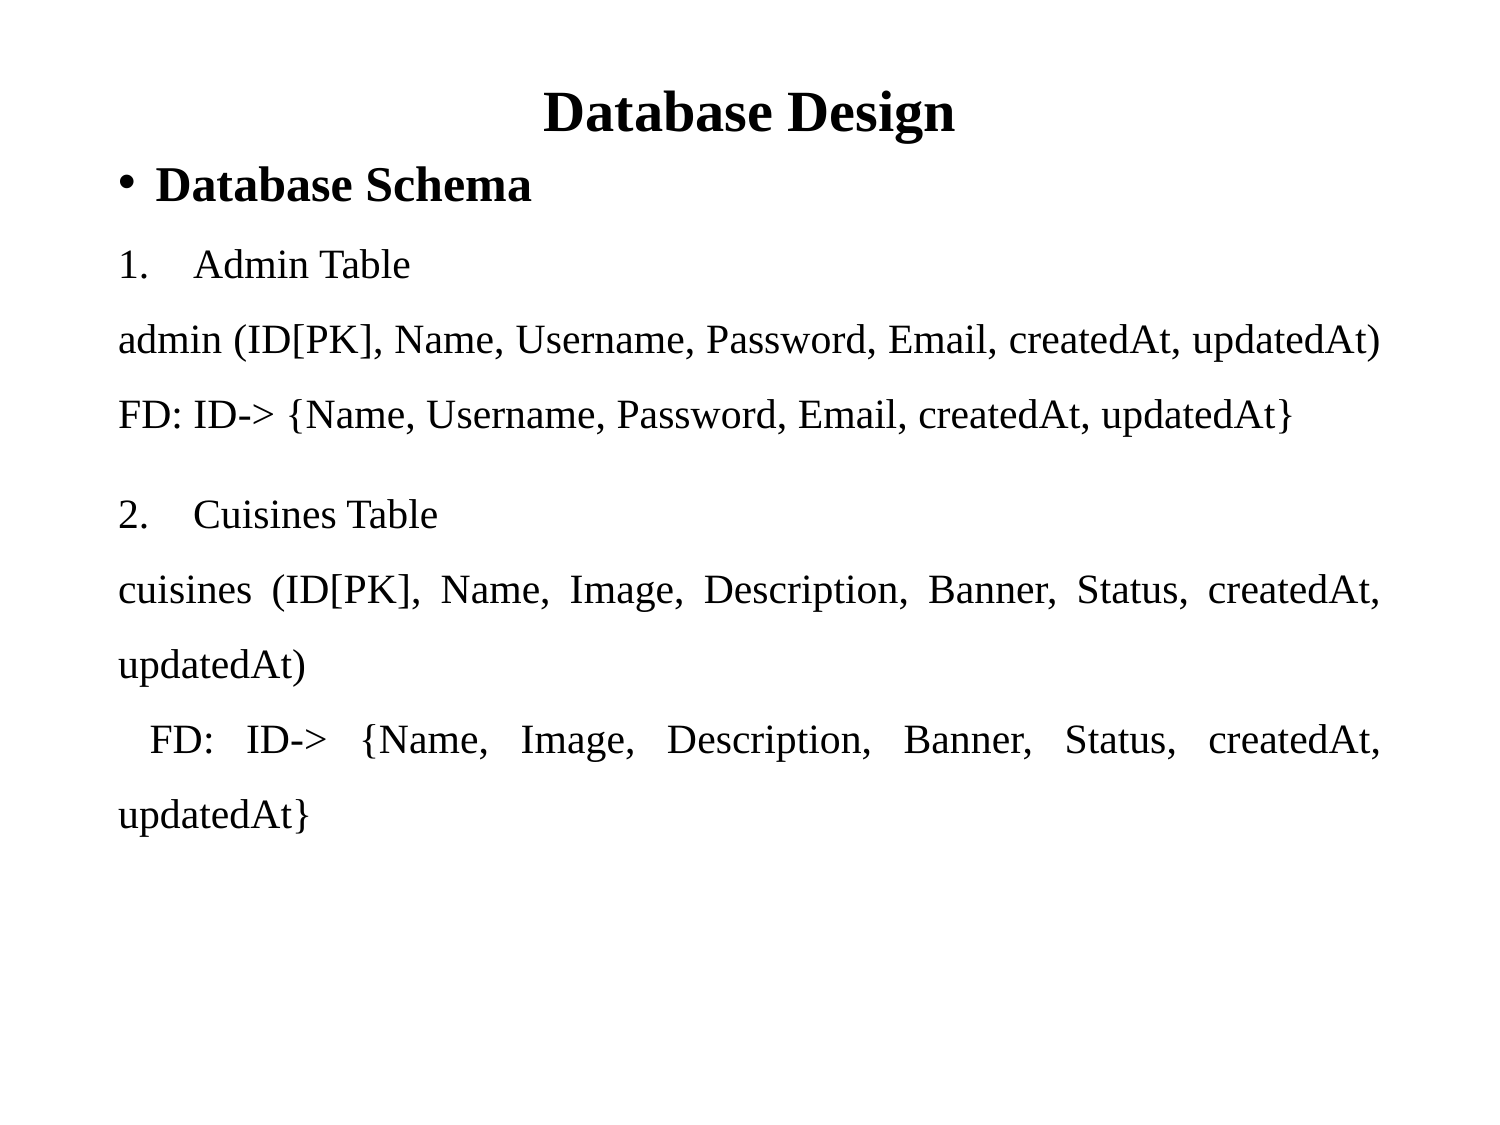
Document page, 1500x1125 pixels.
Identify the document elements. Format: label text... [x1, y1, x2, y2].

list Database Schema Admin Table admin (ID[PK], Name, Username, Password, Email, createdAt, updatedAt) FD: ID-> {Name, Username, Password, Email, createdAt, updatedAt} Cuisines Table cuisines (ID[PK], Name, Image, Description, Banner, Status, createdAt, updatedAt) FD: ID-> {Name, Image, Description, Banner, Status, createdAt, updatedAt} [103, 144, 1397, 1066]
title Database Design [103, 59, 1397, 144]
